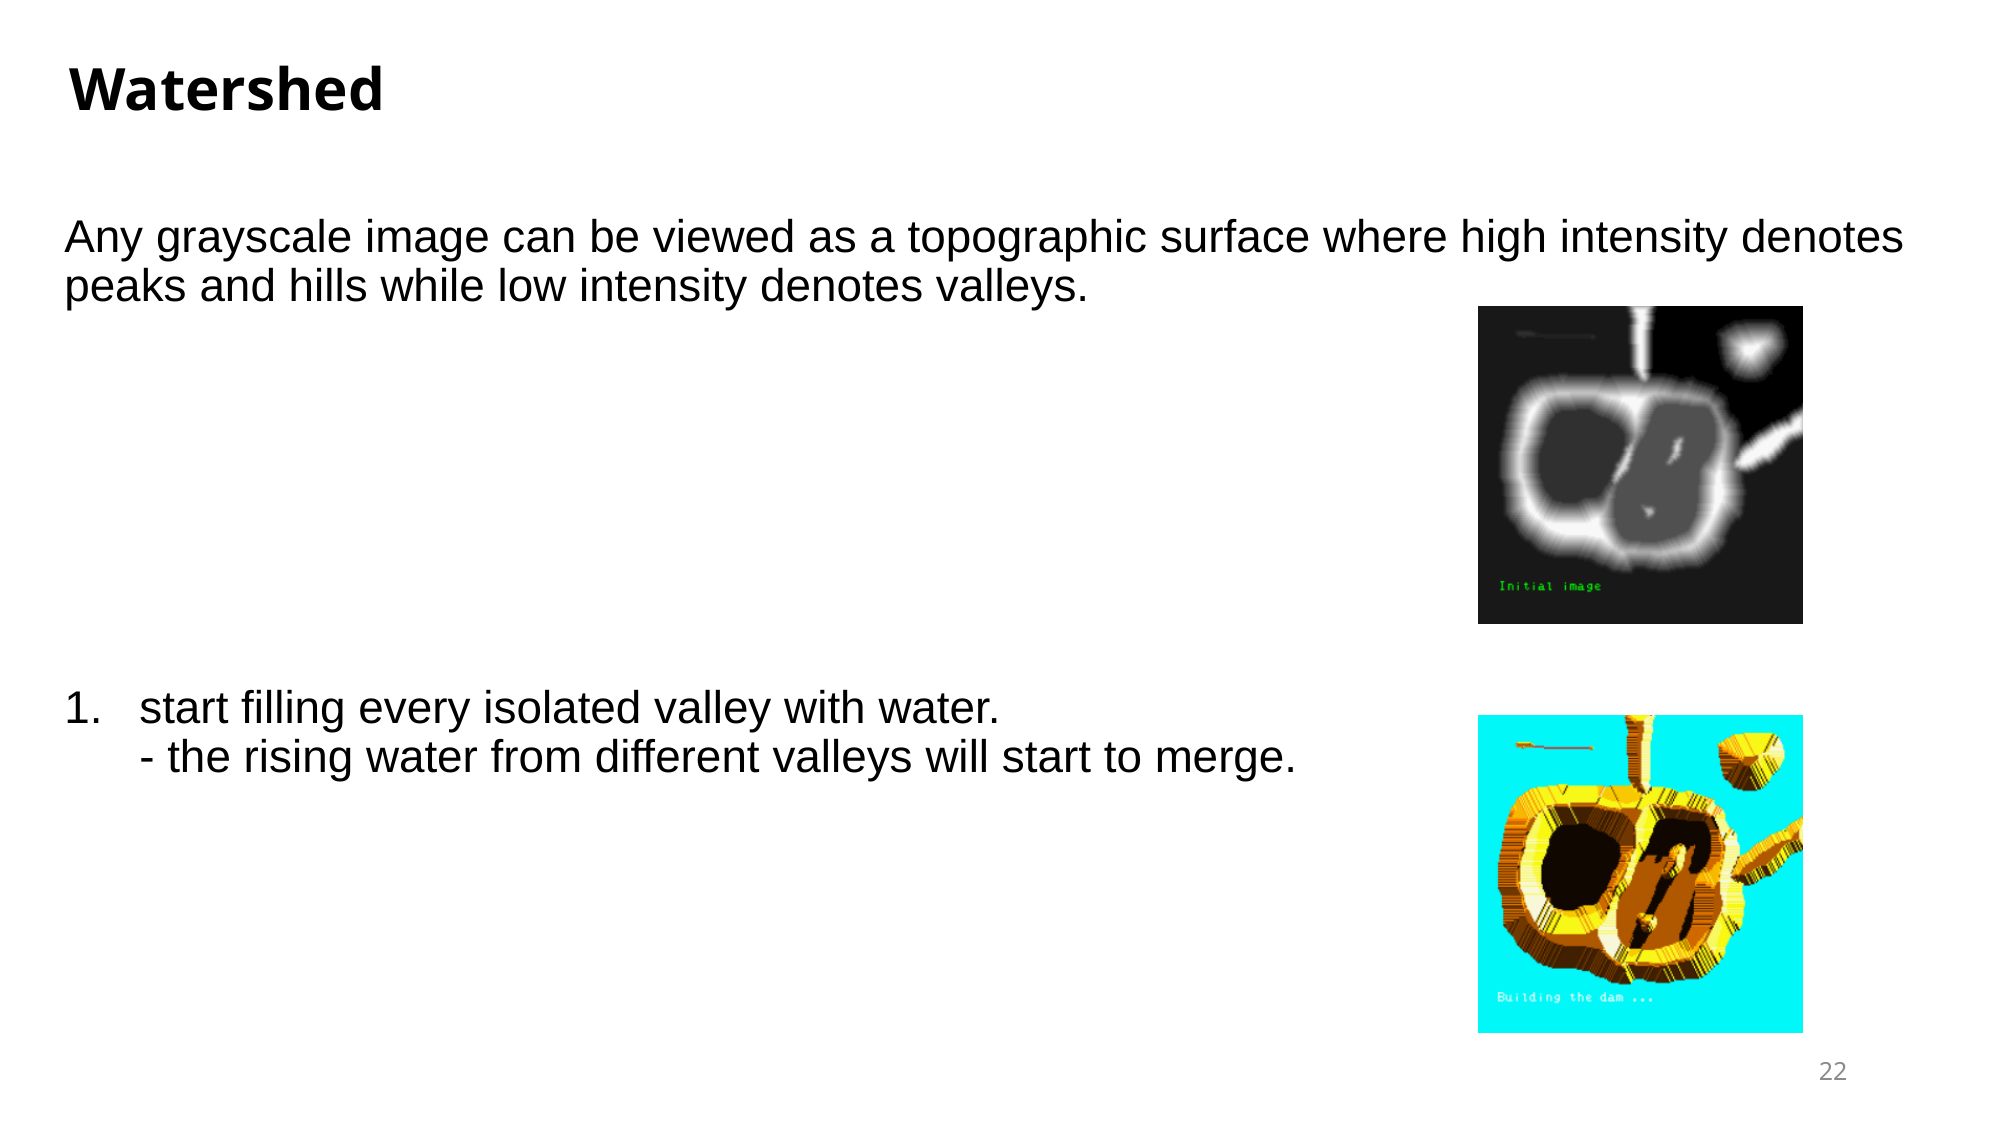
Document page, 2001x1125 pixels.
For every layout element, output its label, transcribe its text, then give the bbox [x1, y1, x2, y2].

slide_number 22 [1412, 1042, 1863, 1103]
list Watershed [54, 52, 1803, 141]
picture [1478, 715, 1803, 1033]
picture [1478, 306, 1803, 624]
text_box Any grayscale image can be viewed as a topographic surface where high intensity denotes peaks and hills while low intensity denotes valleys. start filling every isolated valley with water. - the rising water from different valleys will start to merge. [49, 204, 1978, 1125]
